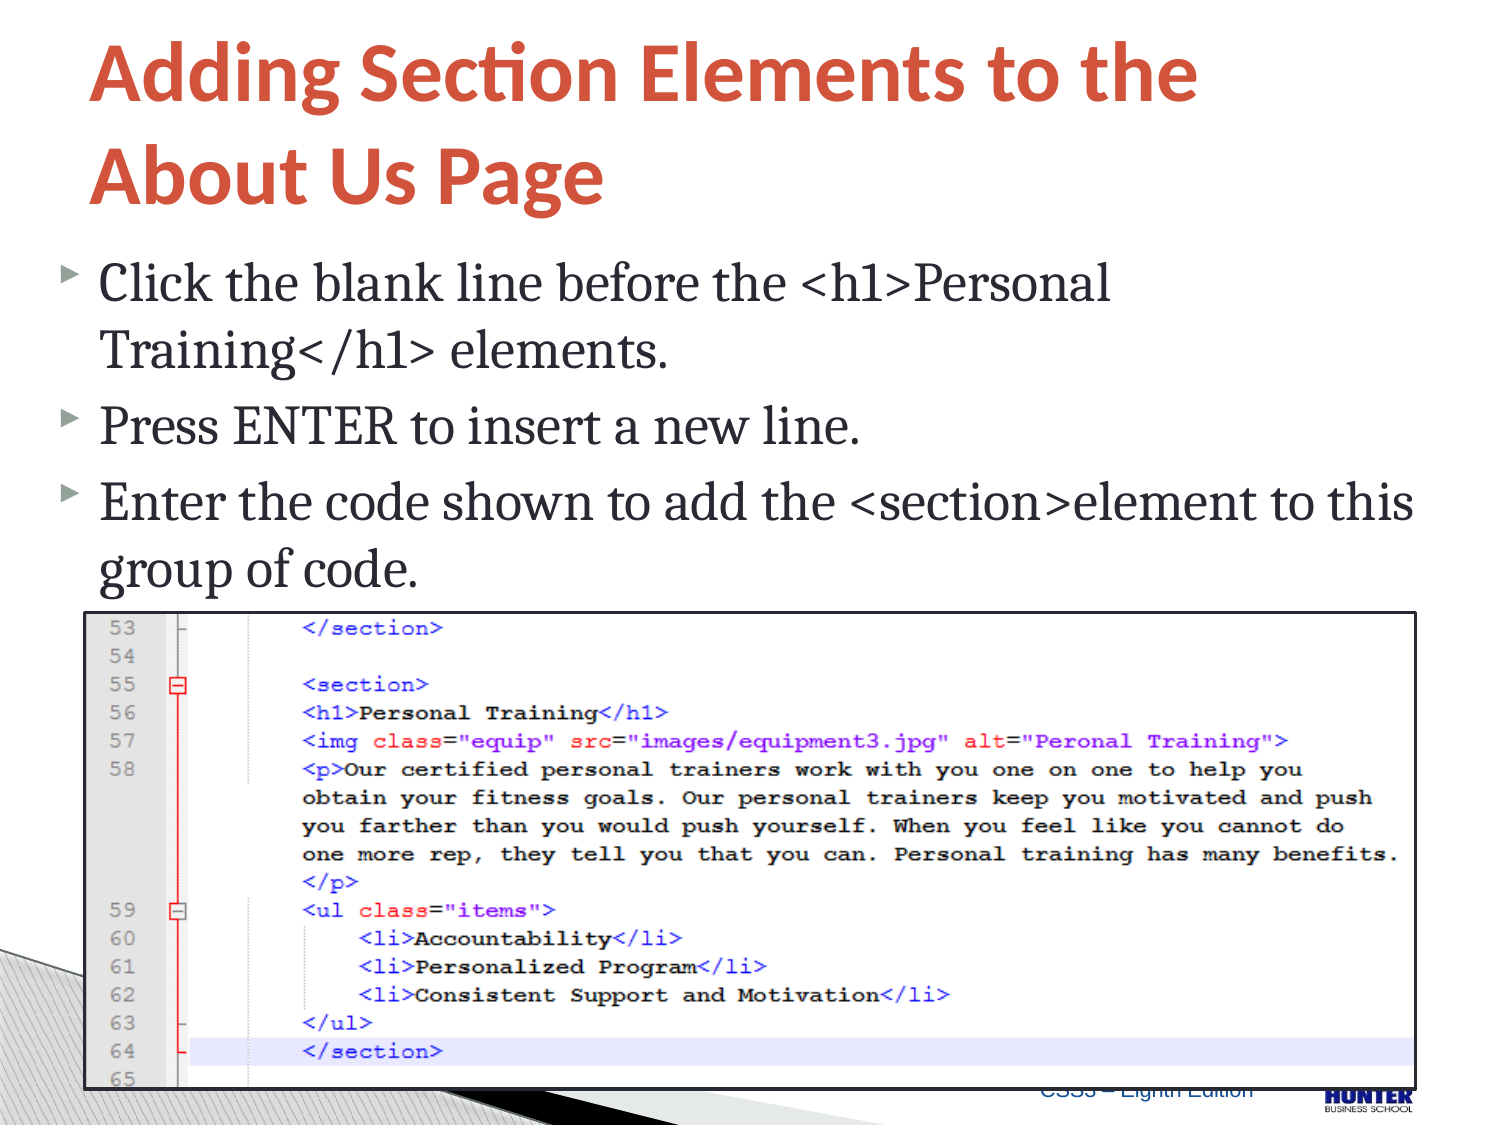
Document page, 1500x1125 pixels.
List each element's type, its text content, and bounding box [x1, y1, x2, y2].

title Adding Section Elements to the About Us Page [75, 24, 1425, 213]
list Click the blank line before the <h1>Personal Training</h1> elements. Press ENTER to insert a new line. Enter the code shown to add the <section>element to this group of code. [24, 237, 1475, 980]
picture [1325, 1091, 1413, 1113]
picture [85, 613, 1415, 1088]
